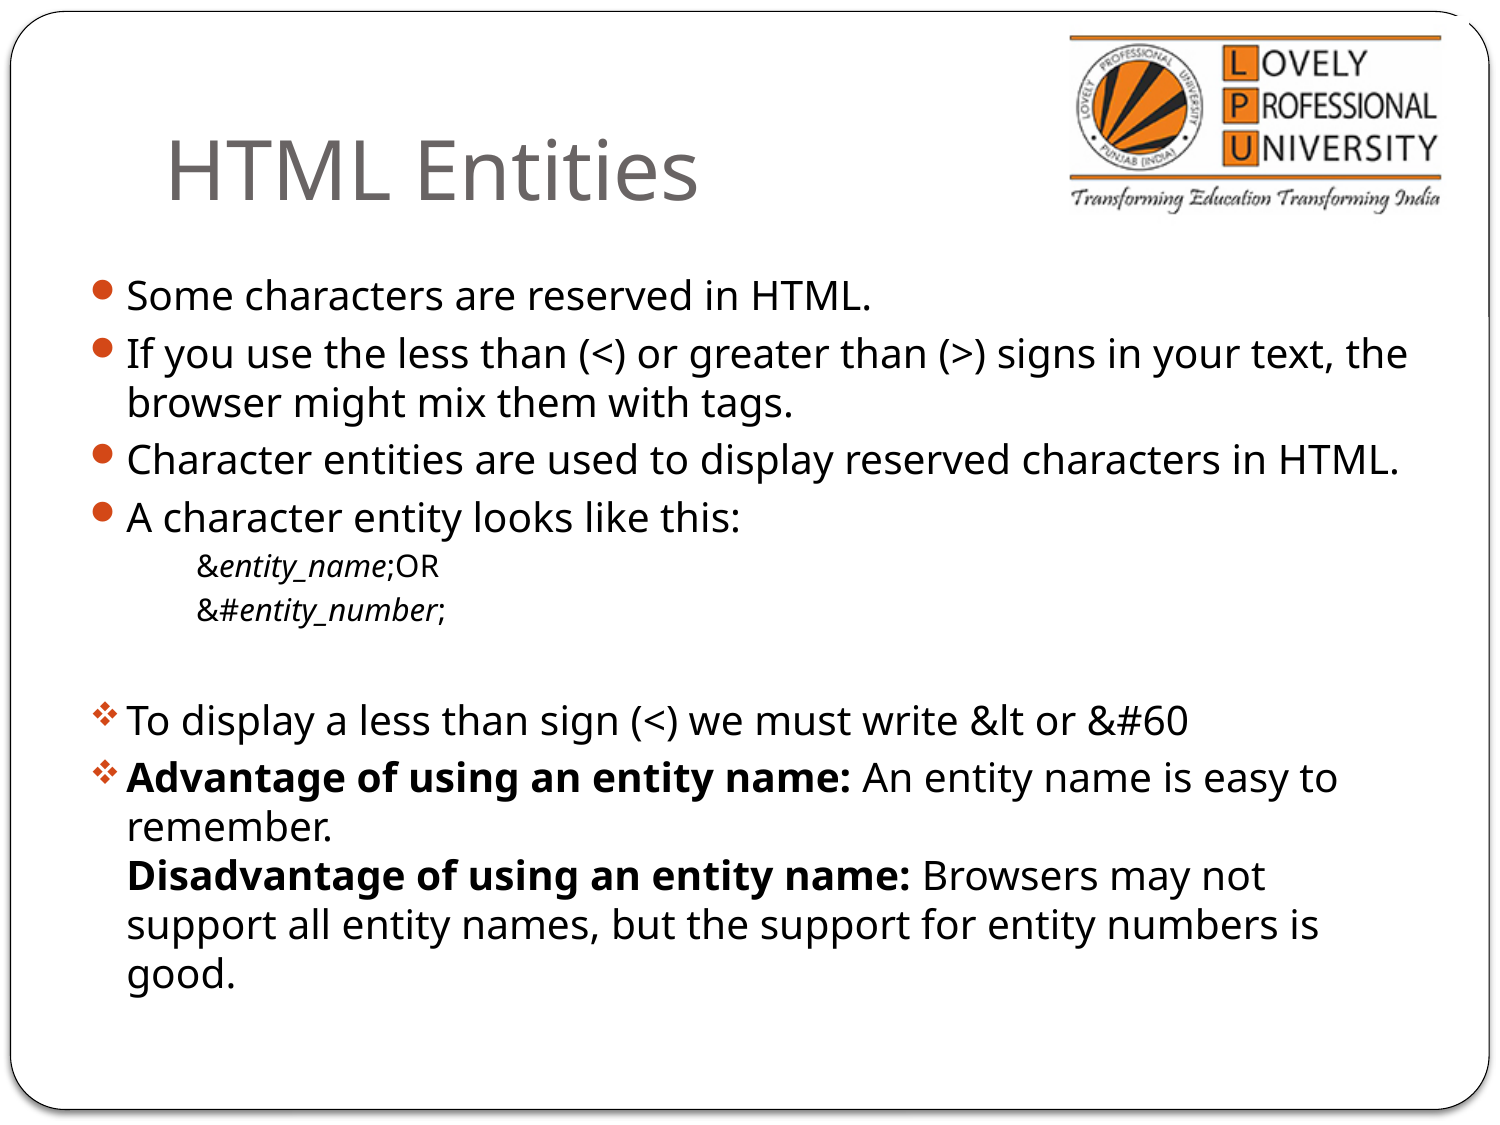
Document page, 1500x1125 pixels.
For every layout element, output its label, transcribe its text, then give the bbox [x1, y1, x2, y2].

list Some characters are reserved in HTML. If you use the less than (<) or greater than (>) signs in your text, the browser might mix them with tags. Character entities are used to display reserved characters in HTML. A character entity looks like this: &entity_name;OR &#entity_number; To display a less than sign (<) we must write &lt or &#60 Advantage of using an entity name: An entity name is easy to remember. Disadvantage of using an entity name: Browsers may not support all entity names, but the support for entity numbers is good. [75, 262, 1425, 1035]
picture [1055, 15, 1470, 229]
title HTML Entities [150, 45, 1050, 233]
